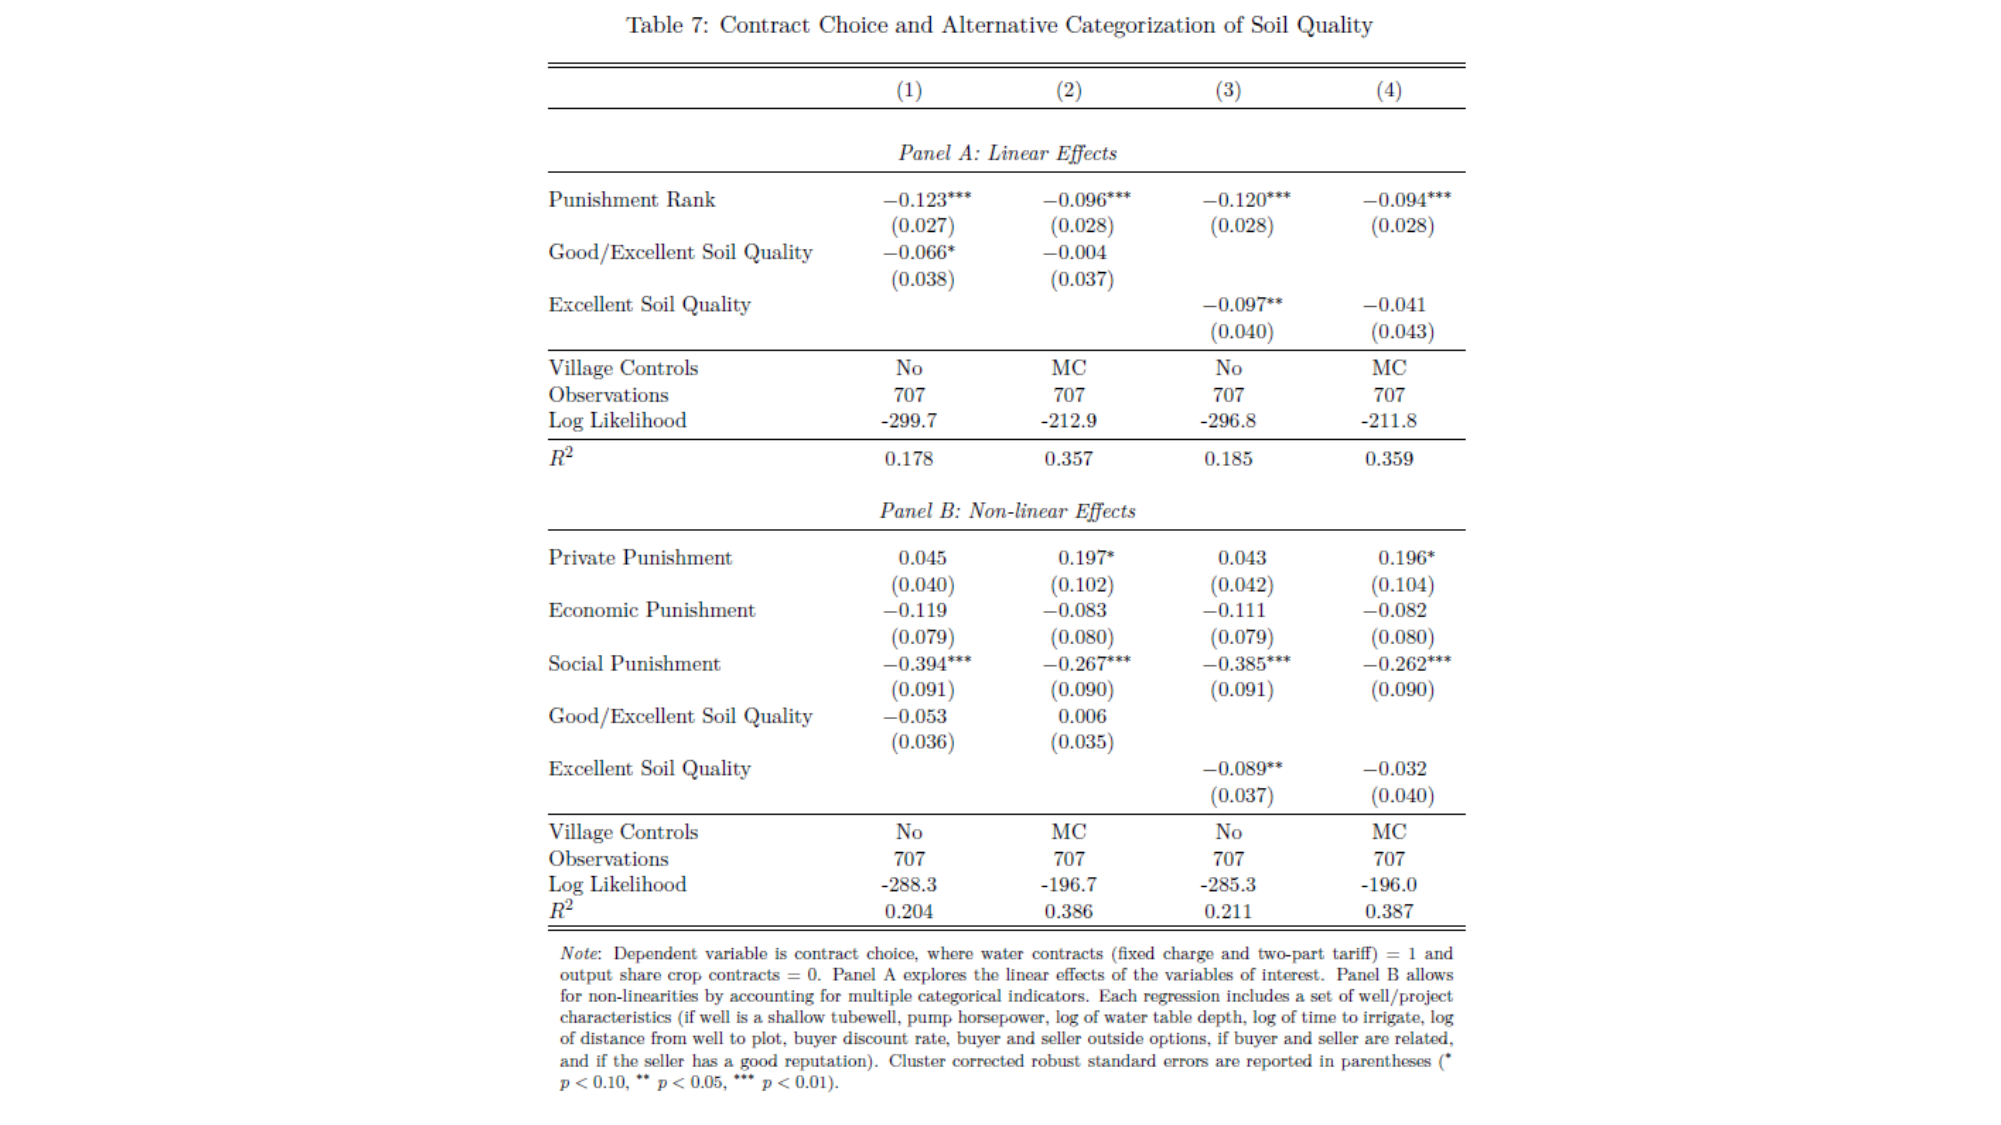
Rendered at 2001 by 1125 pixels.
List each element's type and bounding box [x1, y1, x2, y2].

picture [510, 0, 1490, 1125]
